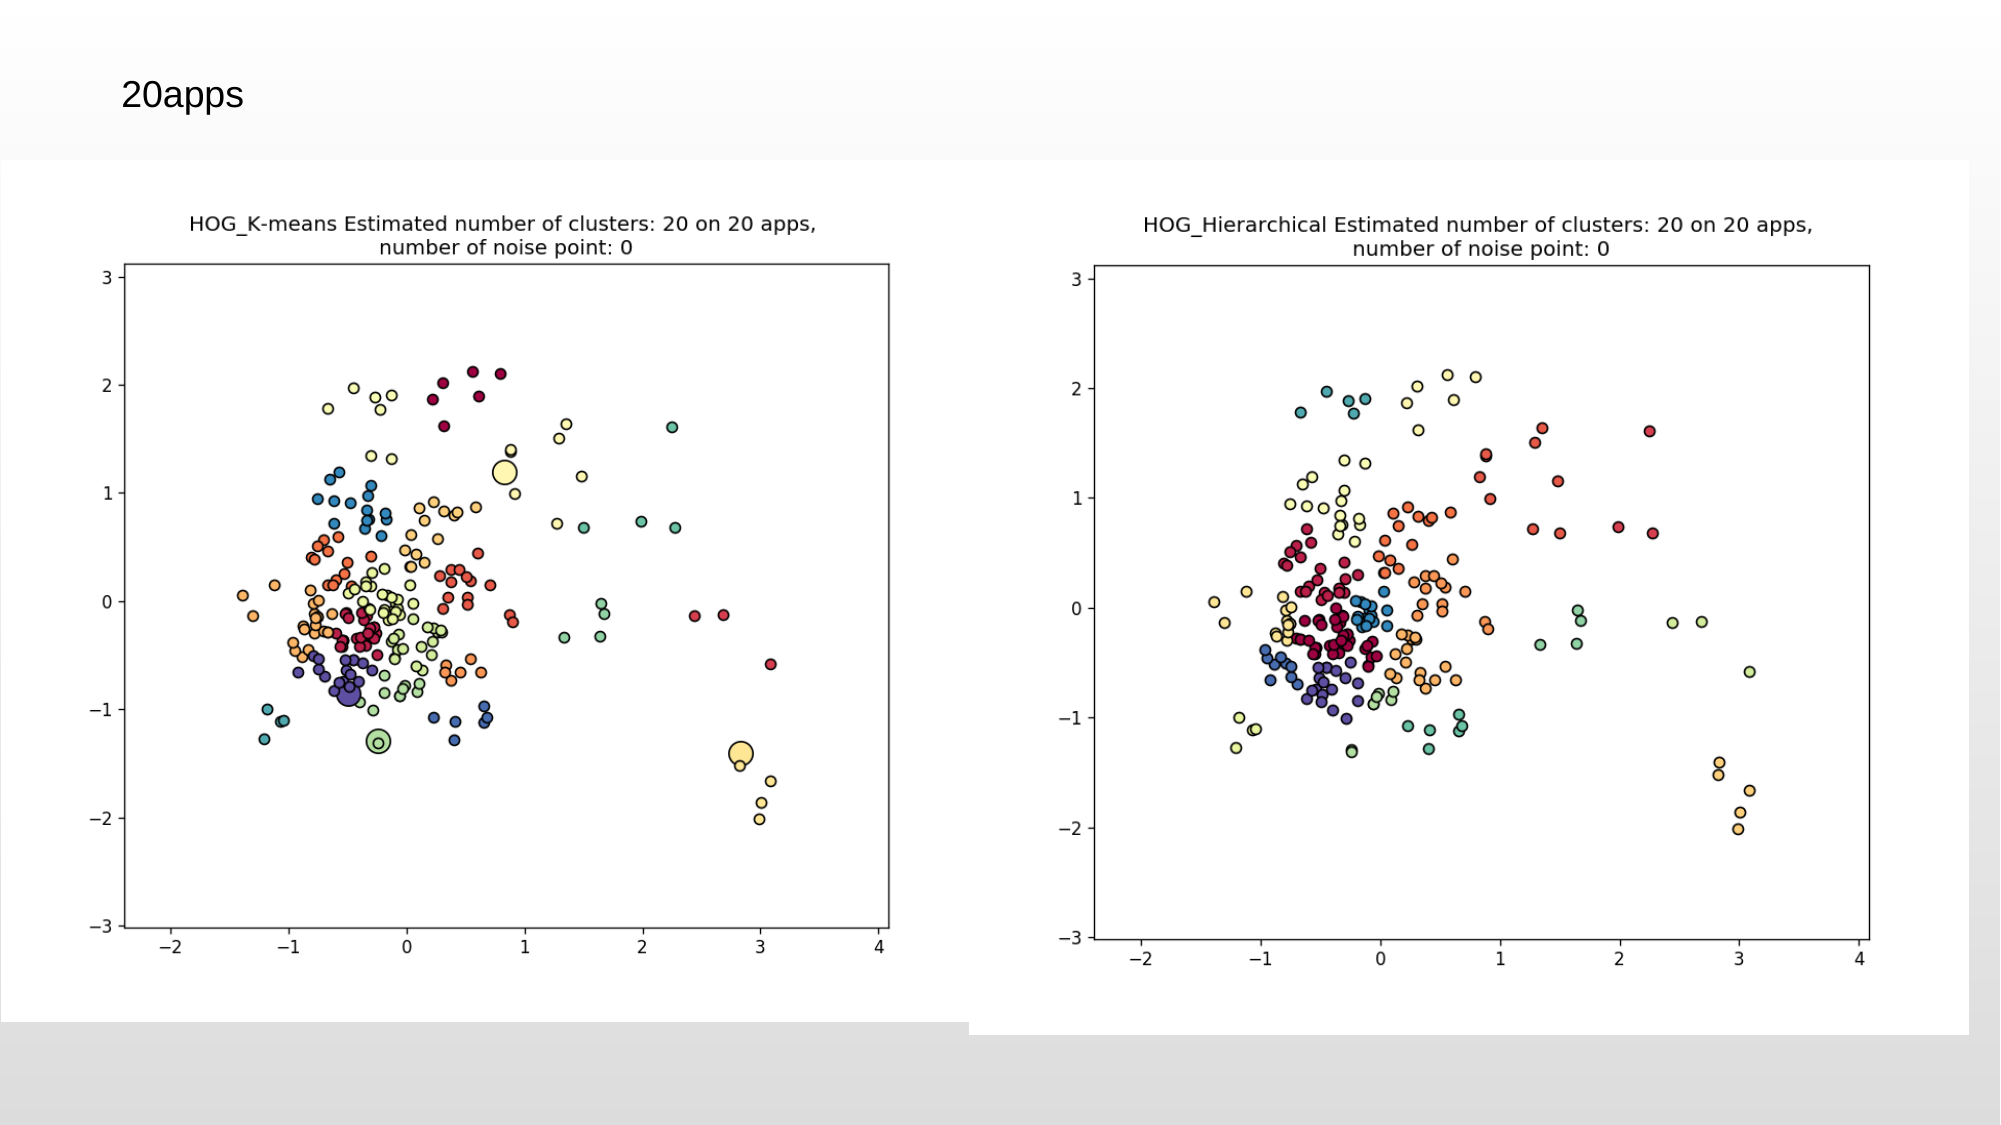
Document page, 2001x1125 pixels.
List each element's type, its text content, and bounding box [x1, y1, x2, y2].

picture [1, 160, 1969, 1035]
text_box 20apps [106, 62, 259, 123]
